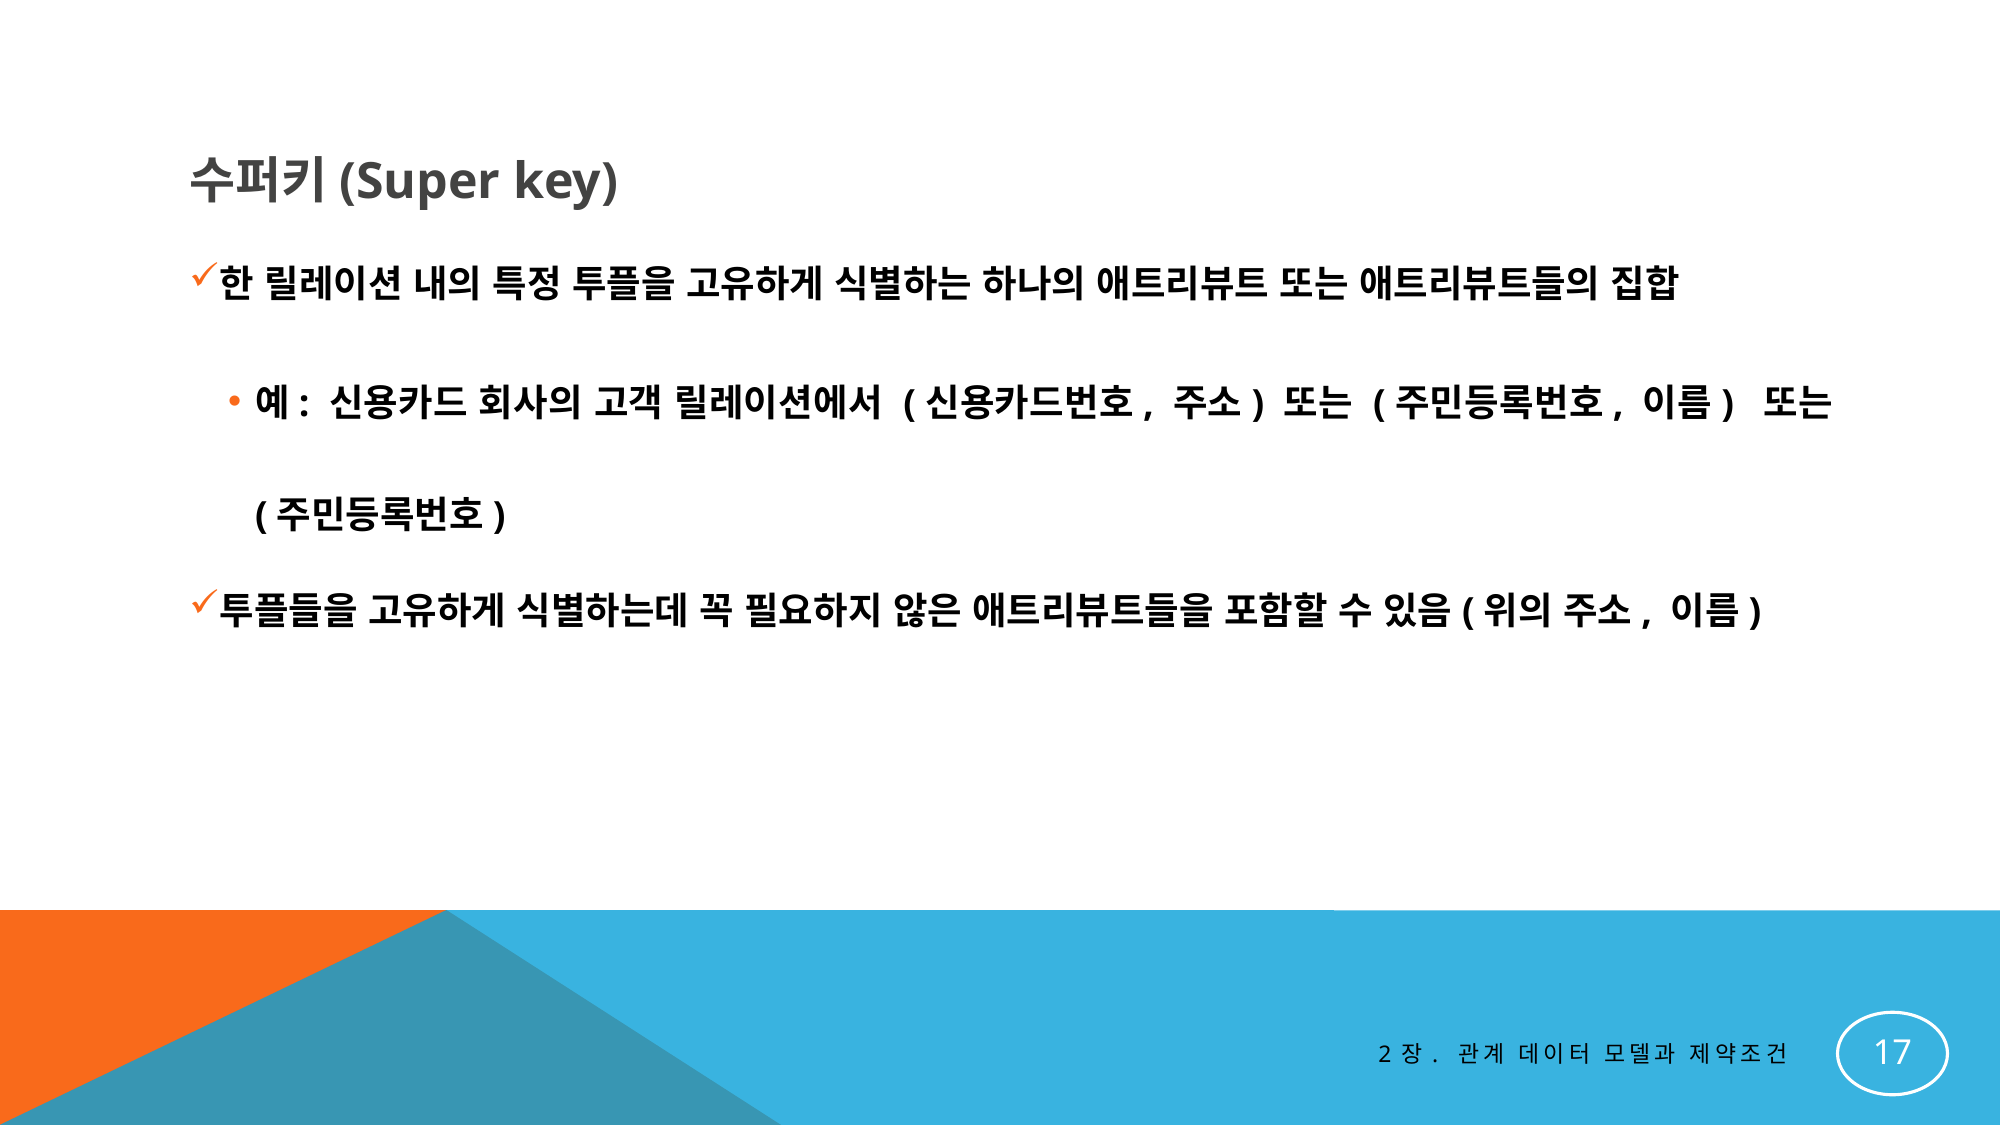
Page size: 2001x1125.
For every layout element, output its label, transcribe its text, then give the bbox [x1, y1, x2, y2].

footer 2장. 관계 데이터 모델과 제약조건 [769, 1031, 1803, 1076]
slide_number 17 [1835, 1010, 1950, 1097]
list 수퍼키(Super key) 한 릴레이션 내의 특정 투플을 고유하게 식별하는 하나의 애트리뷰트 또는 애트리뷰트들의 집합 예: 신용카드 회사의 고객 릴레이션에서 (신용카드번호, 주소) 또는 (주민등록번호, 이름) 또는 (주민등록번호) 투플들을 고유하게 식별하는데 꼭 필요하지 않은 애트리뷰트들을 포함할 수 있음(위의 주소, 이름) [174, 80, 1859, 982]
